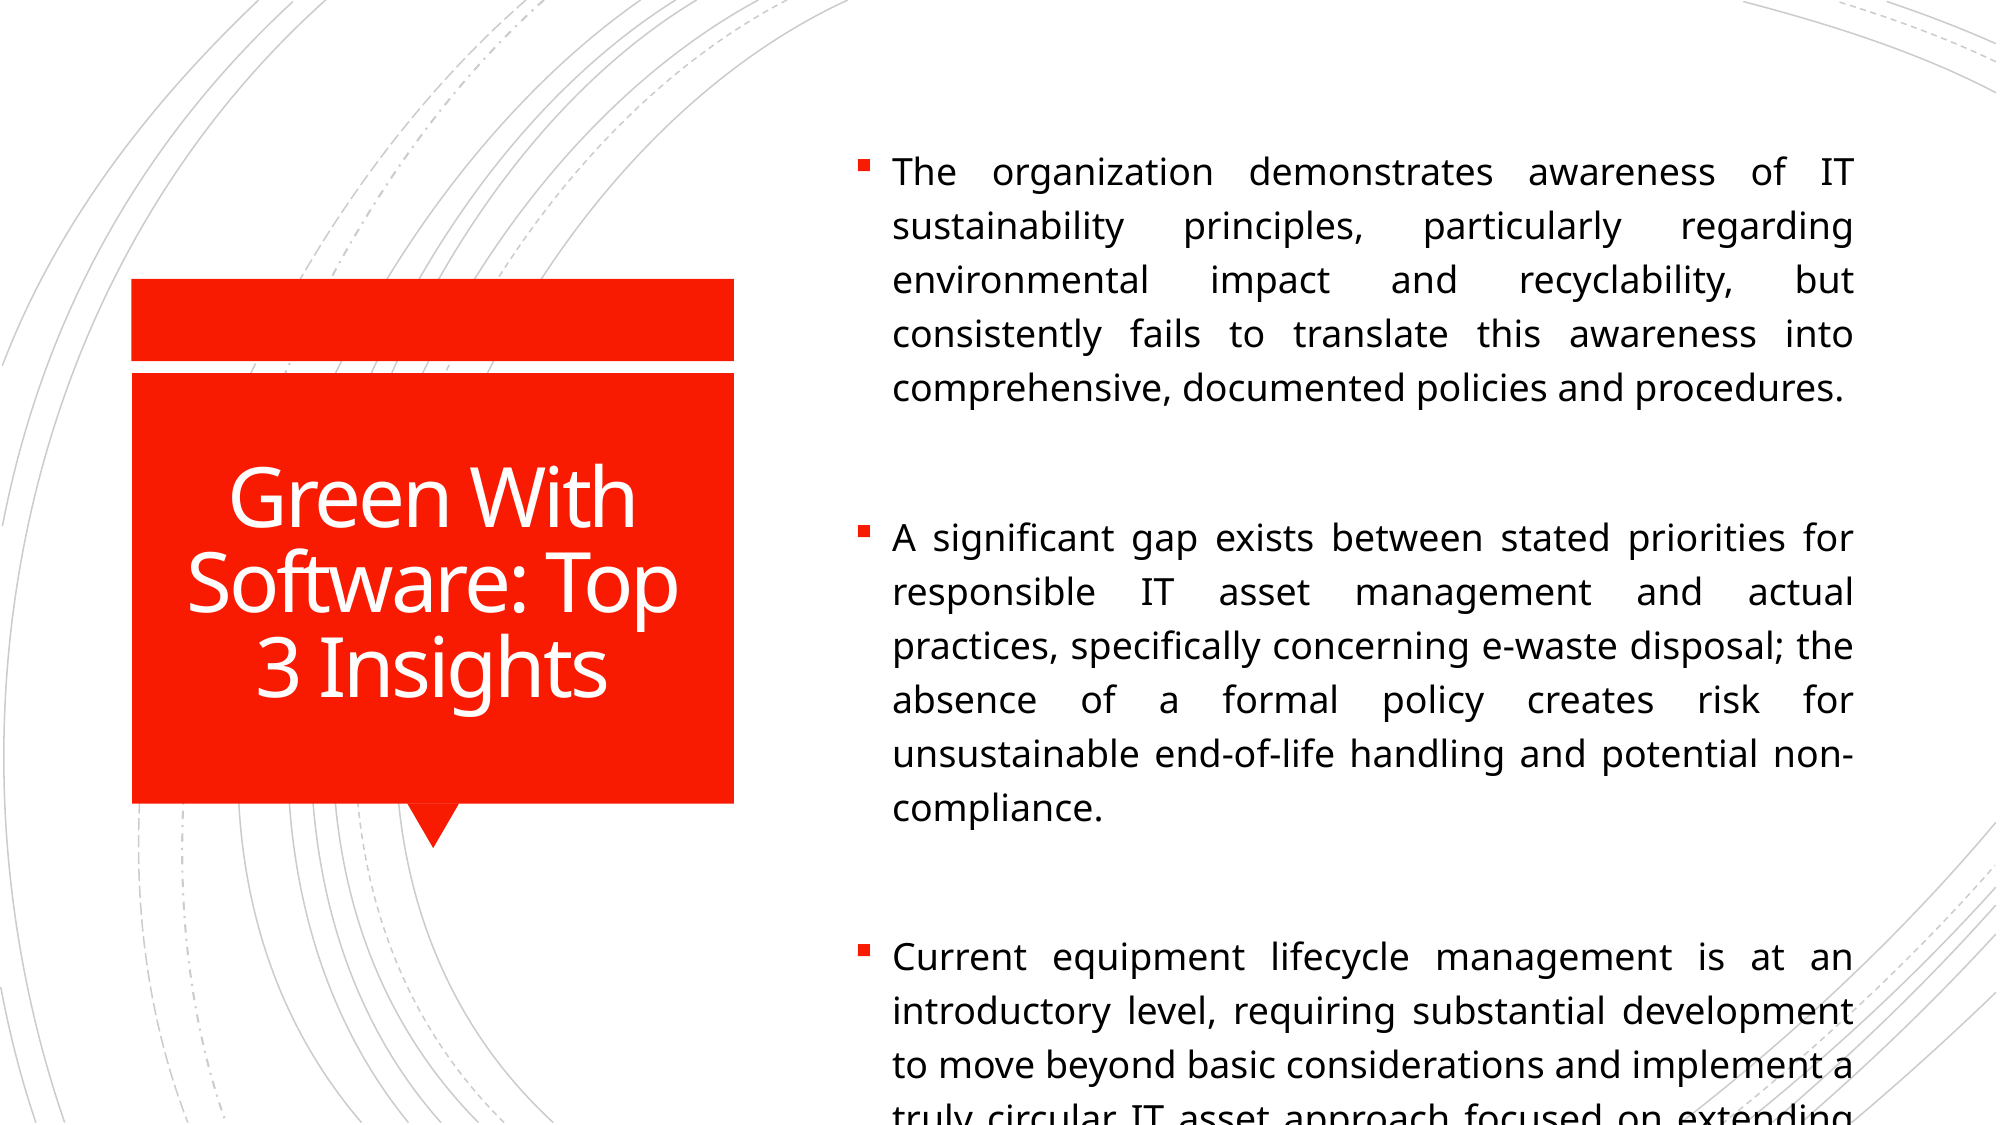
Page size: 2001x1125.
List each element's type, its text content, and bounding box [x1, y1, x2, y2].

title Green With Software: Top 3 Insights [145, 385, 720, 789]
list The organization demonstrates awareness of IT sustainability principles, particularly regarding environmental impact and recyclability, but consistently fails to translate this awareness into comprehensive, documented policies and procedures. A significant gap exists between stated priorities for responsible IT asset management and actual practices, specifically concerning e-waste disposal; the absence of a formal policy creates risk for unsustainable end-of-life handling and potential non-compliance. Current equipment lifecycle management is at an introductory level, requiring substantial development to move beyond basic considerations and implement a truly circular IT asset approach focused on extending lifespan and maximizing resource recovery. [839, 131, 1871, 993]
